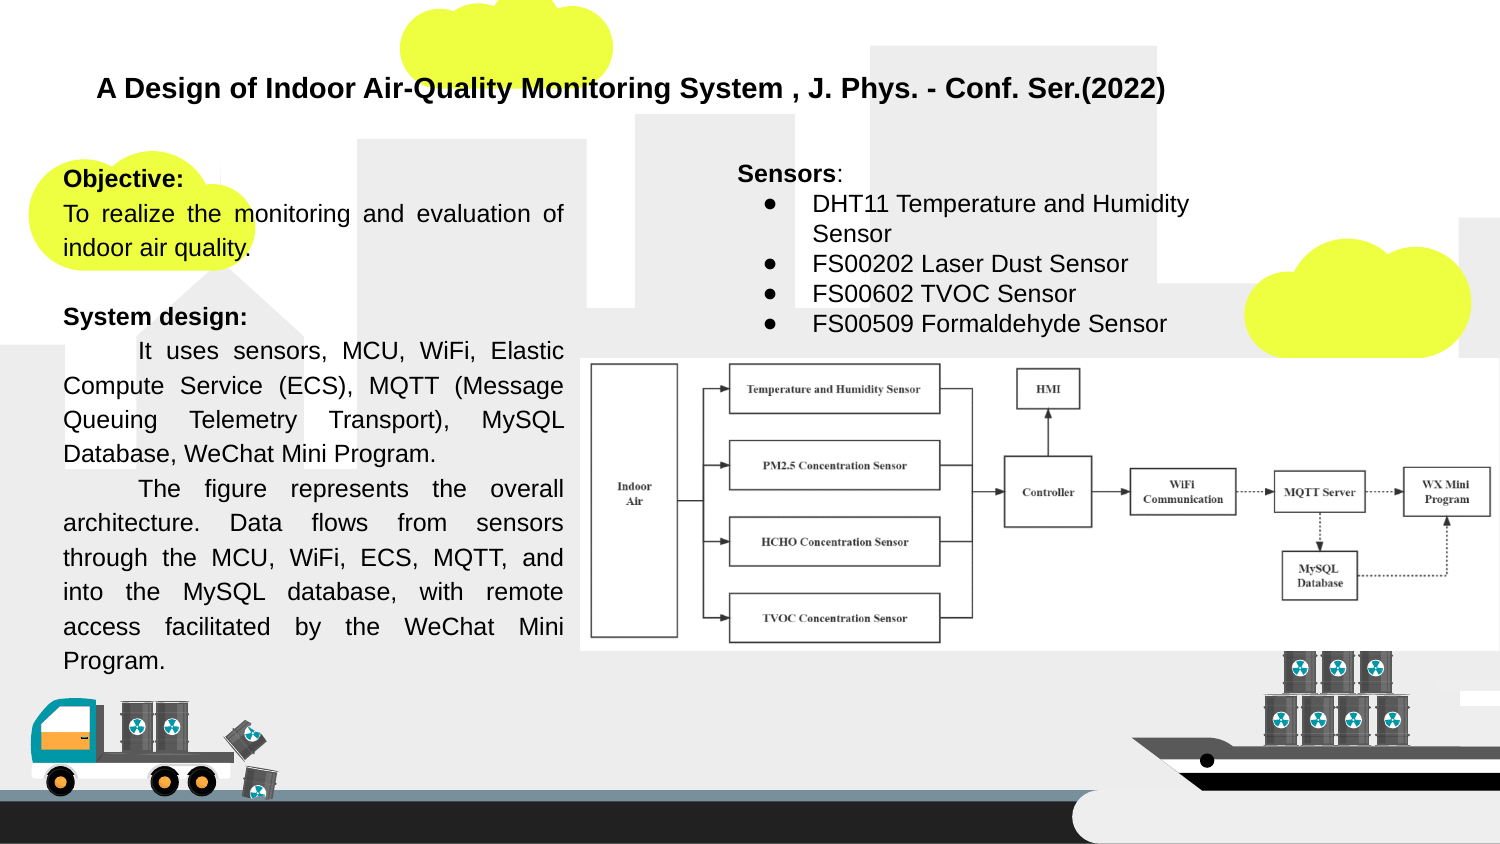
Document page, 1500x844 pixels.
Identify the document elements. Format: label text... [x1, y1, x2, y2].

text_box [1300, 694, 1333, 747]
text_box A Design of Indoor Air-Quality Monitoring System , J. Phys. - Conf. Ser.(2022) [81, 54, 1271, 120]
text_box [28, 172, 48, 258]
text_box [399, 0, 614, 54]
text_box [1335, 694, 1372, 747]
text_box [1131, 658, 1500, 791]
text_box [241, 765, 280, 801]
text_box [1263, 694, 1298, 747]
text_box Sensors: DHT11 Temperature and Humidity Sensor FS00202 Laser Dust Sensor FS00602 TVOC Sensor FS00509 Formaldehyde Sensor [722, 143, 1216, 353]
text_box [1374, 694, 1411, 747]
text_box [222, 719, 268, 763]
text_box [1071, 789, 1500, 844]
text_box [1357, 659, 1394, 693]
text_box [1244, 238, 1472, 357]
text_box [29, 697, 235, 797]
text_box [1319, 659, 1352, 692]
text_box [1282, 659, 1314, 692]
picture [579, 358, 1500, 651]
text_box Objective: To realize the monitoring and evaluation of indoor air quality. System design: It uses sensors, MCU, WiFi, Elastic Compute Service (ECS), MQTT (Message Queuing Telemetry Transport), MySQL Database, WeChat Mini Program. The figure represents the overall architecture. Data flows from sensors through the MCU, WiFi, ECS, MQTT, and into the MySQL database, with remote access facilitated by the WeChat Mini Program. [48, 143, 581, 697]
